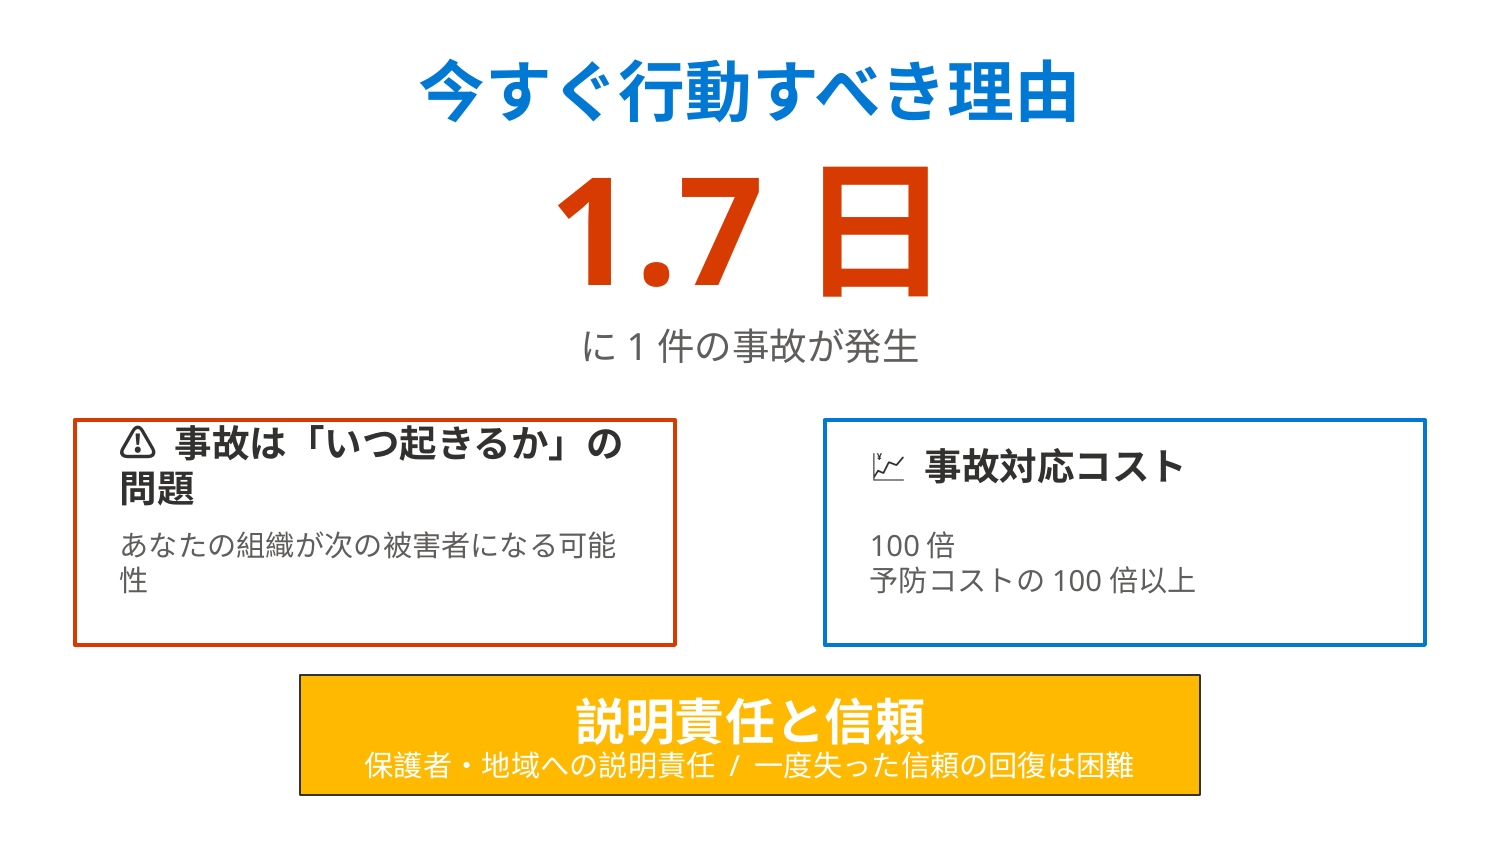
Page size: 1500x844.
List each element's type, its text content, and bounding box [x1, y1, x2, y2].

text_box 説明責任と信頼 [329, 689, 1170, 734]
text_box に1件の事故が発生 [299, 314, 1200, 375]
text_box 100倍 予防コストの100倍以上 [854, 509, 1395, 615]
text_box 保護者・地域への説明責任 / 一度失った信頼の回復は困難 [329, 734, 1170, 795]
text_box あなたの組織が次の被害者になる可能性 [104, 509, 645, 615]
text_box [824, 419, 1425, 645]
text_box 💹 事故対応コスト [854, 434, 1395, 495]
text_box [74, 419, 675, 645]
text_box [299, 674, 1200, 795]
text_box 1.7日 [449, 149, 1050, 300]
text_box ⚠️ 事故は「いつ起きるか」の問題 [104, 434, 645, 495]
text_box 今すぐ行動すべき理由 [149, 44, 1350, 135]
